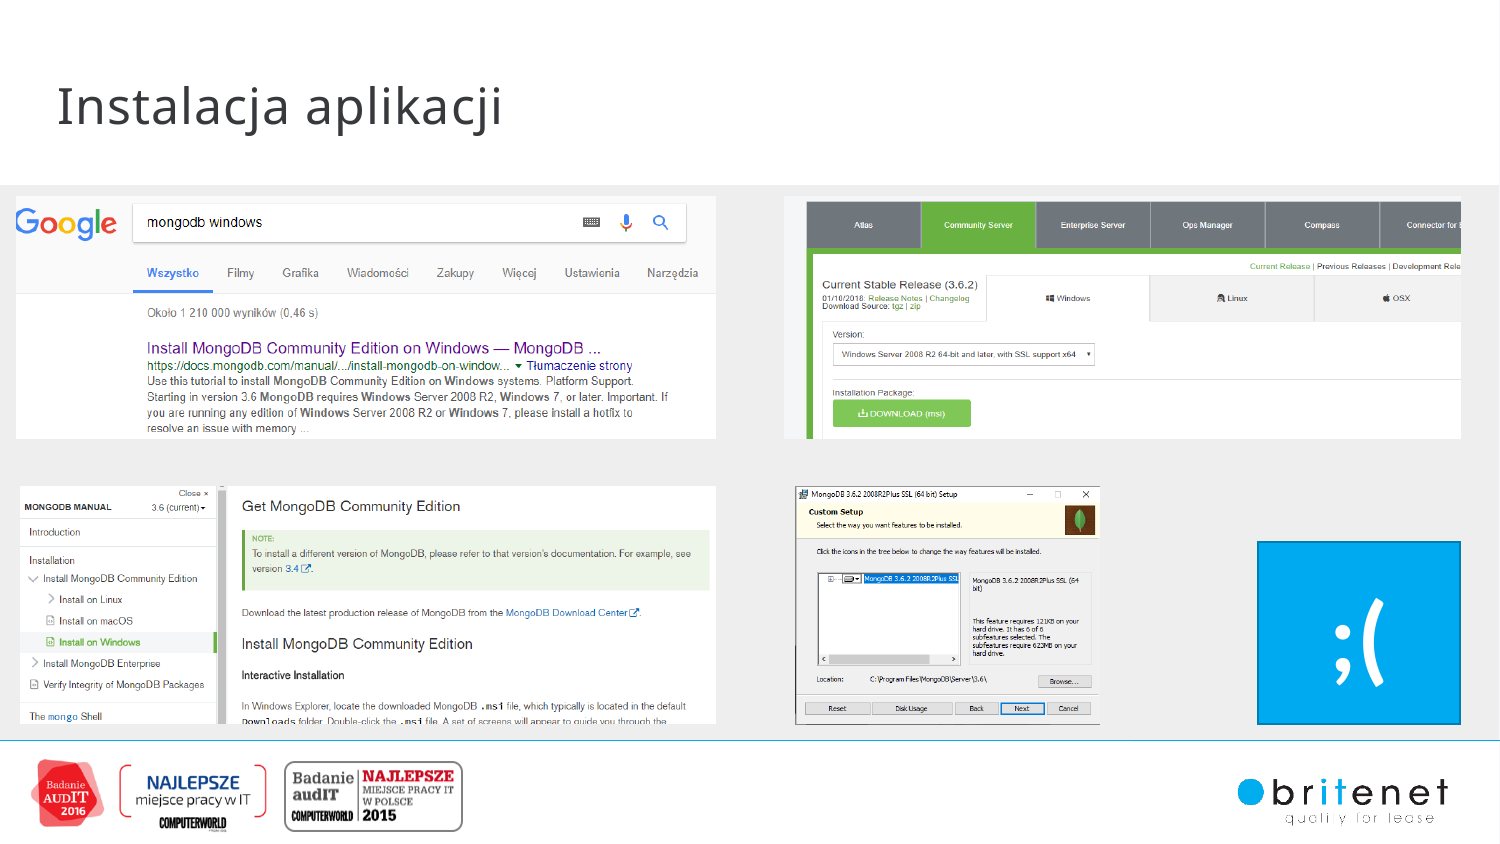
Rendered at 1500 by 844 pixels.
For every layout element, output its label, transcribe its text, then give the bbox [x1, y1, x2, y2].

text_box ;( [1257, 541, 1461, 725]
text_box Instalacja aplikacji [57, 74, 1327, 135]
picture [0, 742, 1499, 844]
picture [0, 0, 1499, 739]
